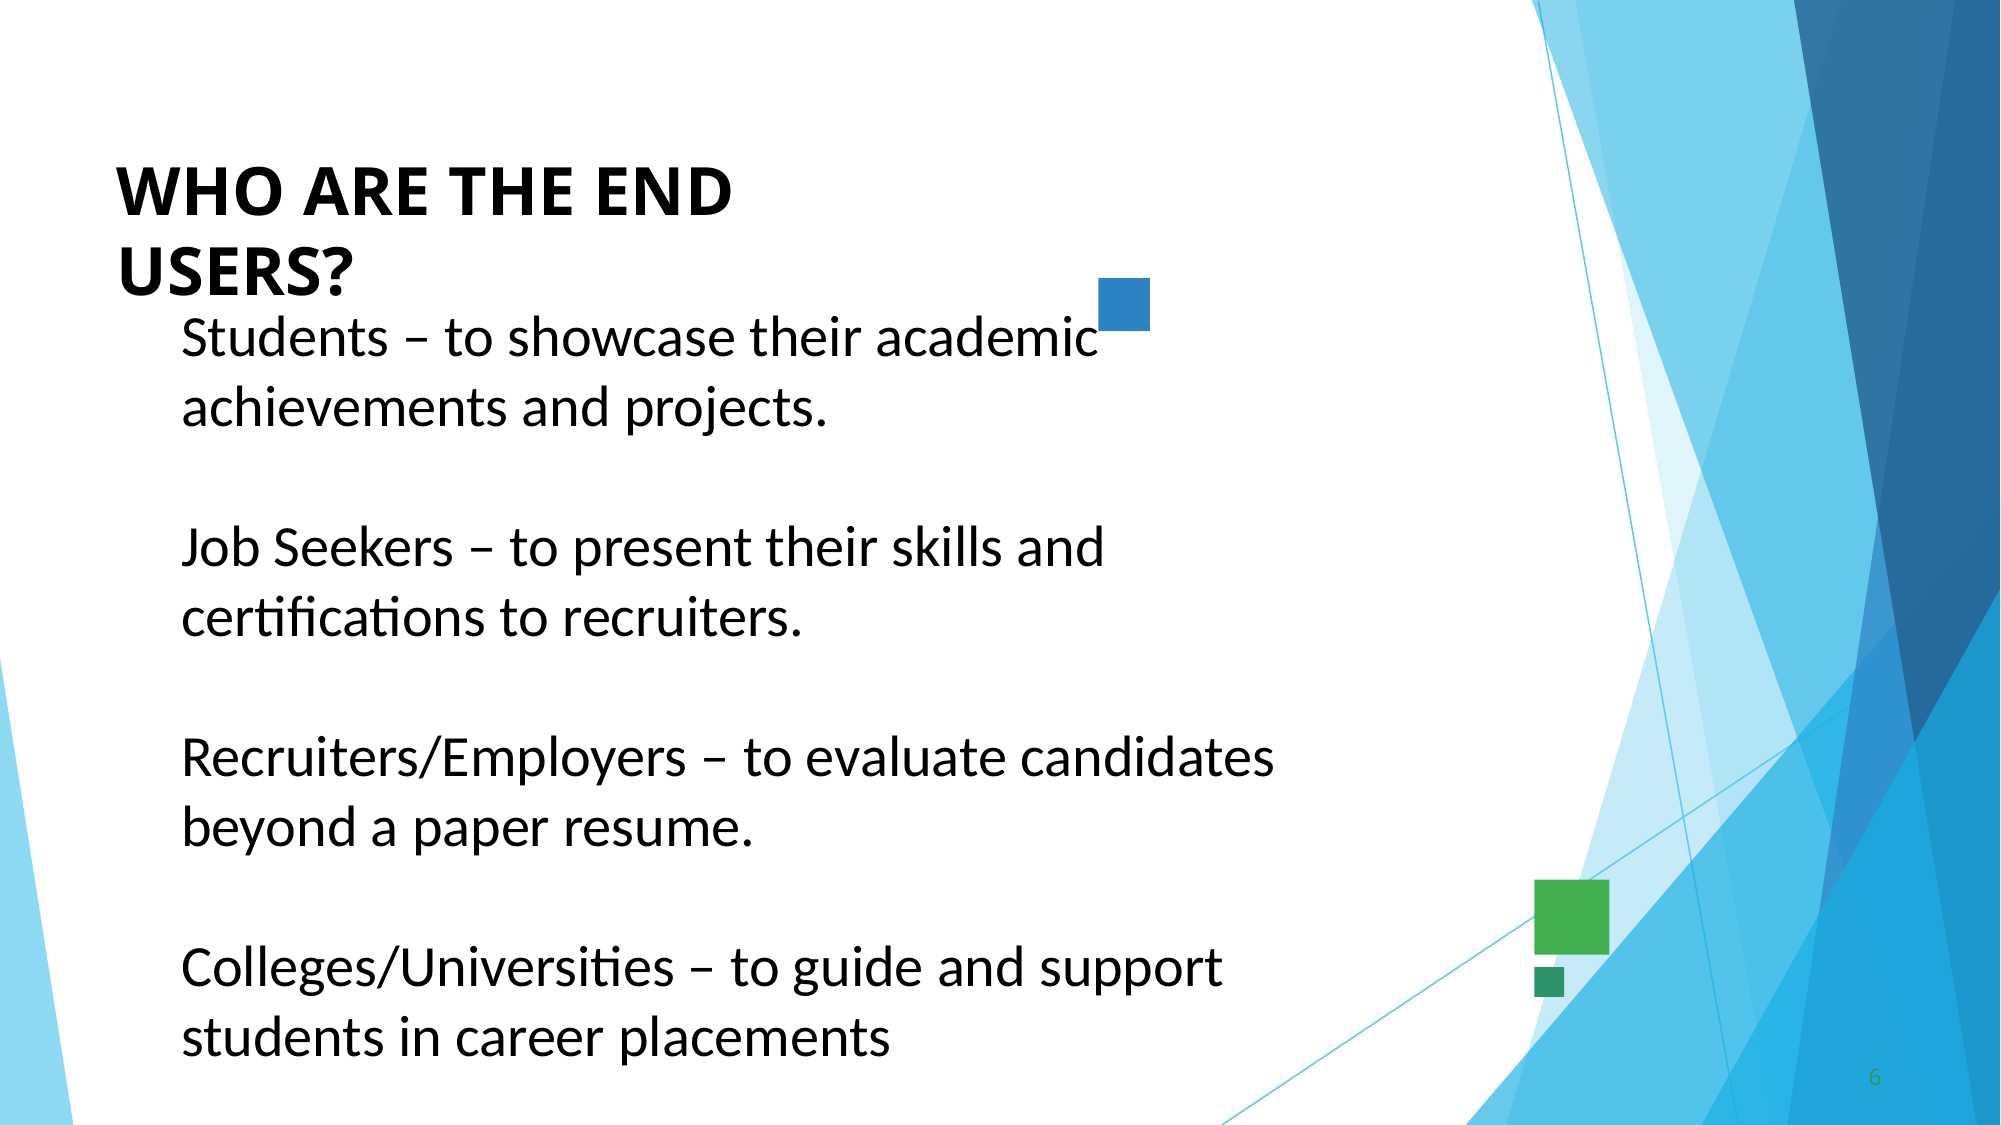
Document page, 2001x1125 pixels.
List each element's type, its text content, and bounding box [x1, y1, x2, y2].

text_box [1098, 278, 1150, 290]
picture [118, 1012, 477, 1093]
text_box [1534, 879, 1610, 955]
slide_number 6 [1862, 1061, 1888, 1125]
title WHO ARE THE END USERS? [114, 146, 938, 337]
text_box [1534, 967, 1565, 997]
text_box Students – to showcase their academic achievements and projects. Job Seekers – to present their skills and certifications to recruiters. Recruiters/Employers – to evaluate candidates beyond a paper resume. Colleges/Universities – to guide and support students in career placements [166, 290, 1370, 1076]
